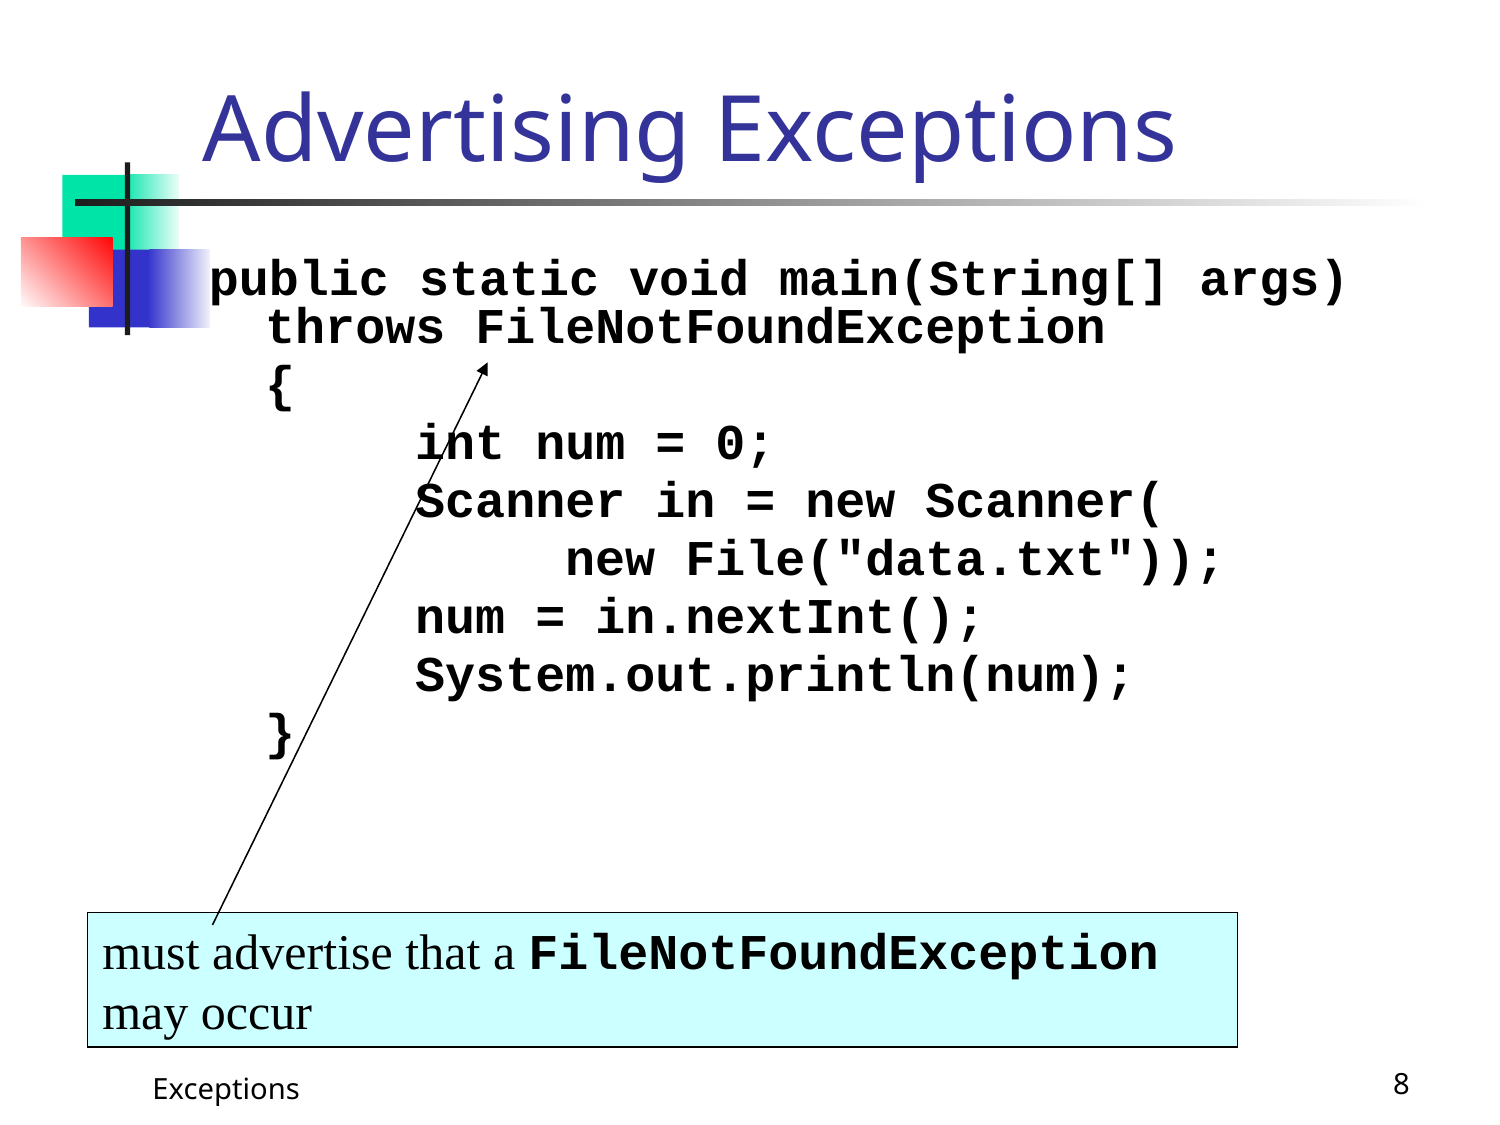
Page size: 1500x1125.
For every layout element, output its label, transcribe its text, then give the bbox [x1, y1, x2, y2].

text_box [212, 362, 488, 926]
title Advertising Exceptions [187, 0, 1467, 188]
list public static void main(String[] args) throws FileNotFoundException { int num = 0; Scanner in = new Scanner( new File("data.txt")); num = in.nextInt(); System.out.println(num); } [193, 249, 1470, 1007]
footer Exceptions [137, 1048, 613, 1113]
text_box must advertise that a FileNotFoundException may occur [87, 912, 1238, 1048]
slide_number 8 [1112, 1037, 1426, 1113]
